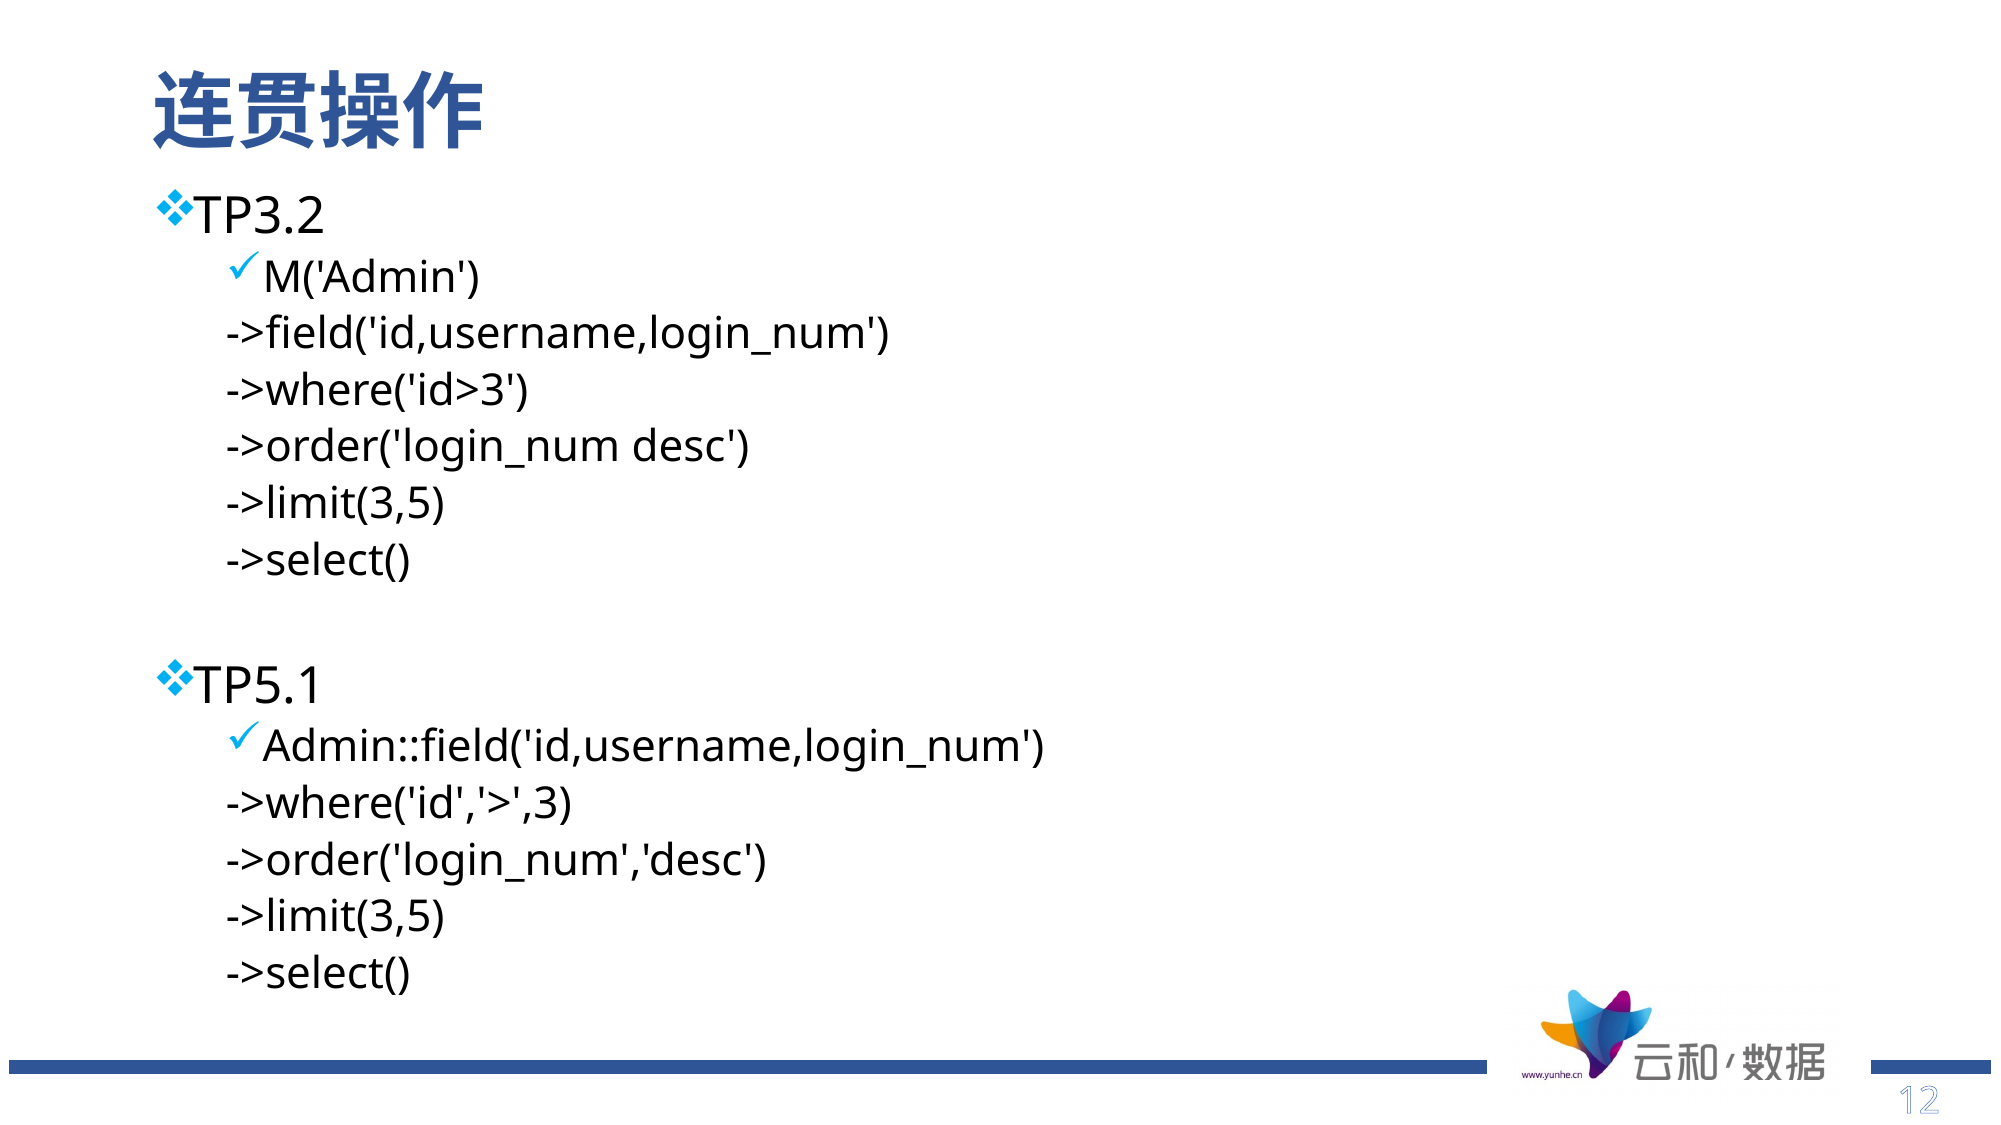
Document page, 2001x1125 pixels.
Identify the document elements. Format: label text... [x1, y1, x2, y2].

title 连贯操作 [137, 5, 1863, 182]
picture [1504, 1009, 1845, 1106]
list TP3.2 M('Admin') ->field('id,username,login_num') ->where('id>3') ->order('login_num desc') ->limit(3,5) ->select() TP5.1 Admin::field('id,username,login_num') ->where('id','>',3) ->order('login_num','desc') ->limit(3,5) ->select() [137, 182, 1863, 1009]
